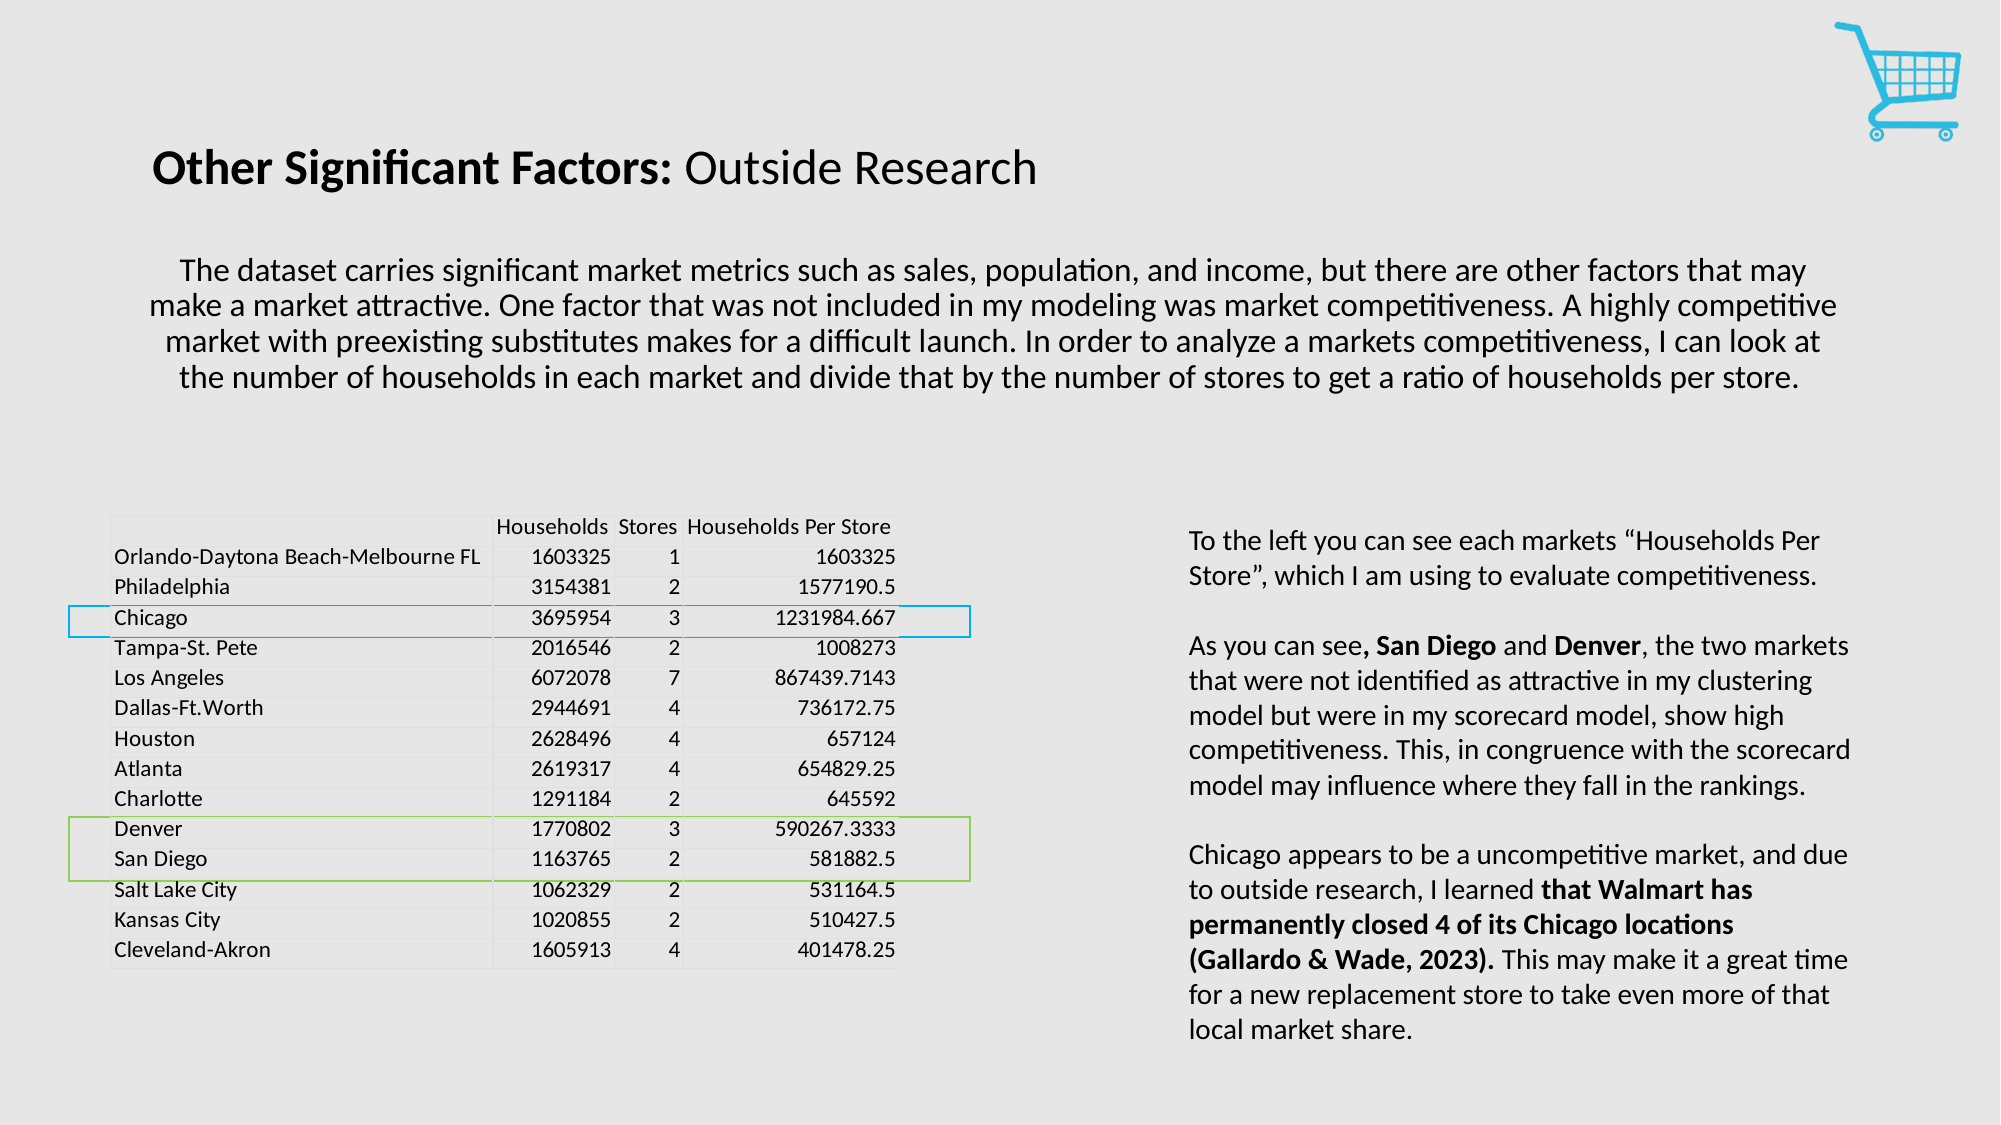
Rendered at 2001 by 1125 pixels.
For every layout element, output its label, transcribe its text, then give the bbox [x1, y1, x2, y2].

text_box [68, 605, 110, 638]
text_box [110, 515, 900, 970]
picture [1819, 0, 1981, 162]
text_box To the left you can see each markets “Households Per Store”, which I am using to evaluate competitiveness. As you can see, San Diego and Denver, the two markets that were not identified as attractive in my clustering model but were in my scorecard model, show high competitiveness. This, in congruence with the scorecard model may influence where they fall in the rankings. Chicago appears to be a uncompetitive market, and due to outside research, I learned that Walmart has permanently closed 4 of its Chicago locations (Gallardo & Wade, 2023). This may make it a great time for a new replacement store to take even more of that local market share. [1174, 513, 1869, 1053]
text_box [900, 816, 971, 882]
list The dataset carries significant market metrics such as sales, population, and income, but there are other factors that may make a market attractive. One factor that was not included in my modeling was market competitiveness. A highly competitive market with preexisting substitutes makes for a difficult launch. In order to analyze a markets competitiveness, I can look at the number of households in each market and divide that by the number of stores to get a ratio of households per store. [131, 244, 1857, 458]
text_box [68, 816, 110, 882]
text_box [900, 605, 971, 638]
title Other Significant Factors: Outside Research [137, 59, 1863, 278]
